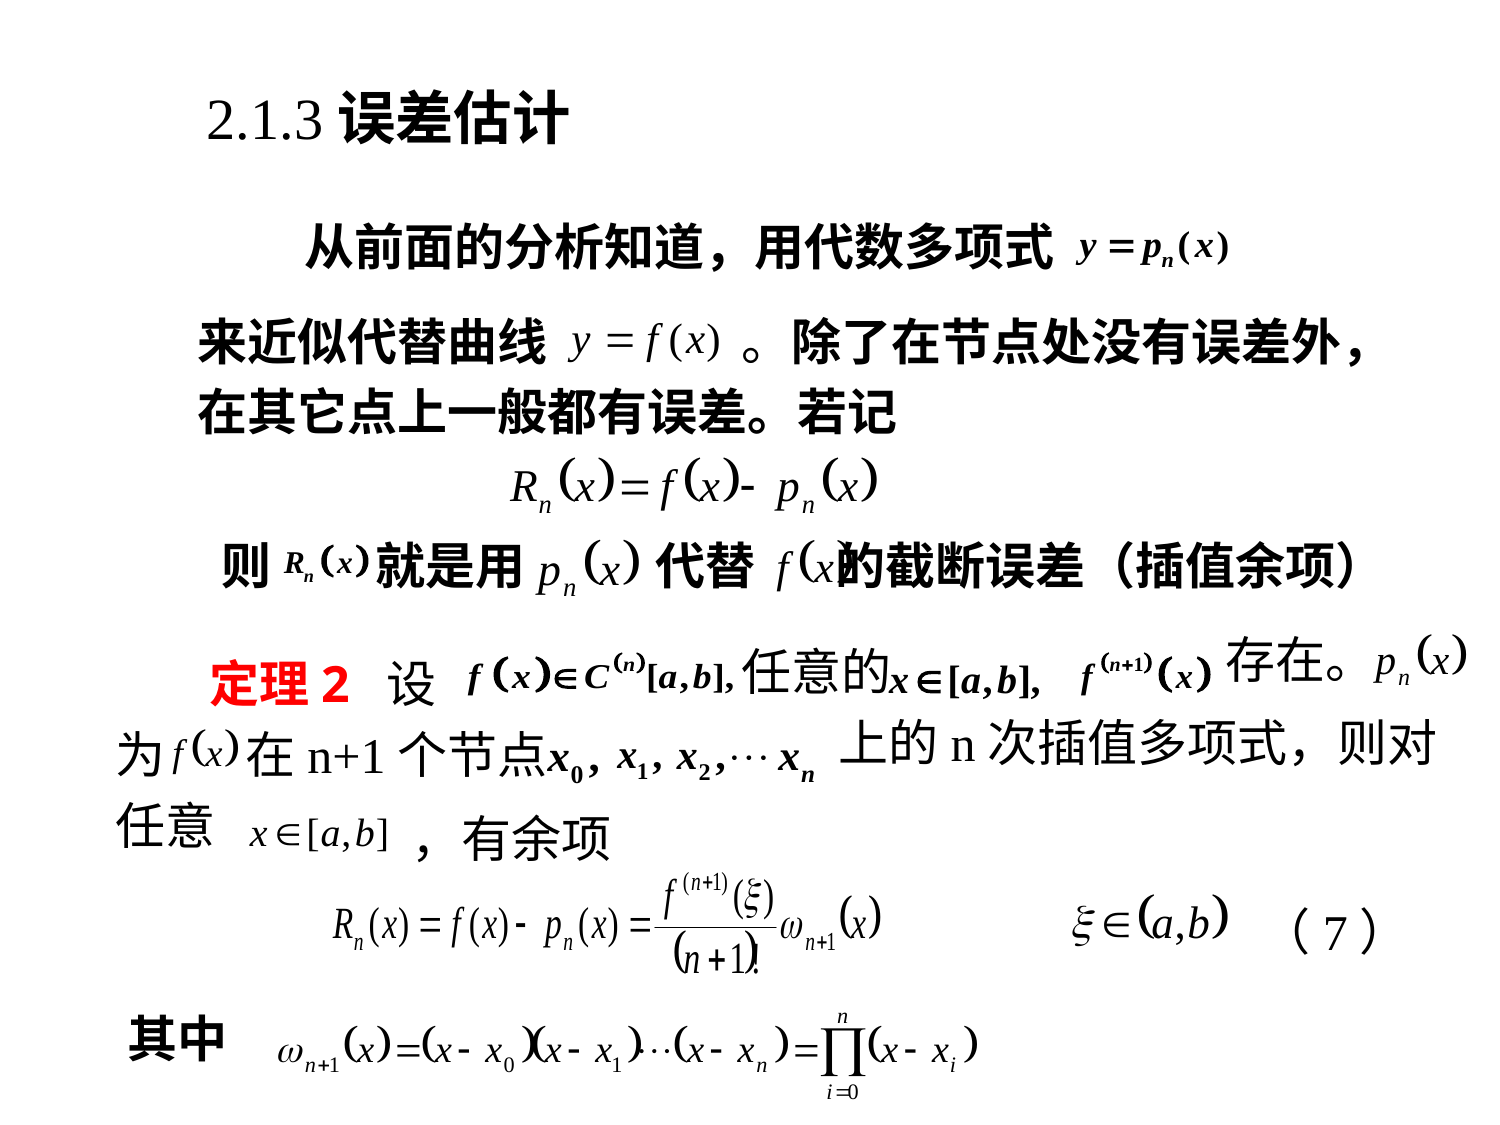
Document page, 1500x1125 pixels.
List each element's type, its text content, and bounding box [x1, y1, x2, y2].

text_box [326, 860, 883, 991]
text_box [501, 455, 881, 525]
text_box 定理2 设 [194, 645, 452, 721]
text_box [454, 644, 741, 710]
text_box （7） [1246, 893, 1445, 968]
text_box 在其它点上一般都有误差。若记 [183, 385, 1211, 449]
text_box ，有余项 [396, 799, 627, 859]
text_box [608, 727, 665, 790]
text_box 任意 [101, 791, 231, 862]
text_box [725, 727, 825, 793]
text_box 其中 [113, 999, 254, 1075]
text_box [182, 207, 1236, 378]
text_box 在n+1个节点 [230, 716, 563, 791]
text_box 存在。 [1210, 621, 1391, 697]
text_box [537, 727, 607, 795]
text_box 上的n次插值多项式，则对 [823, 704, 1453, 779]
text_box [879, 656, 1047, 711]
text_box 2.1.3误差估计 [179, 130, 597, 158]
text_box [206, 526, 1402, 609]
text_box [666, 727, 724, 791]
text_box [1068, 644, 1216, 710]
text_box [1364, 632, 1471, 696]
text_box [1066, 892, 1232, 958]
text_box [159, 727, 243, 783]
text_box 为 [100, 716, 181, 791]
text_box 2.1.3误差估计 [179, 73, 597, 129]
text_box 任意的 [726, 633, 907, 708]
text_box 。除了在节点处没有误差外， [1239, 302, 1407, 378]
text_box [271, 999, 982, 1108]
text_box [241, 809, 396, 863]
